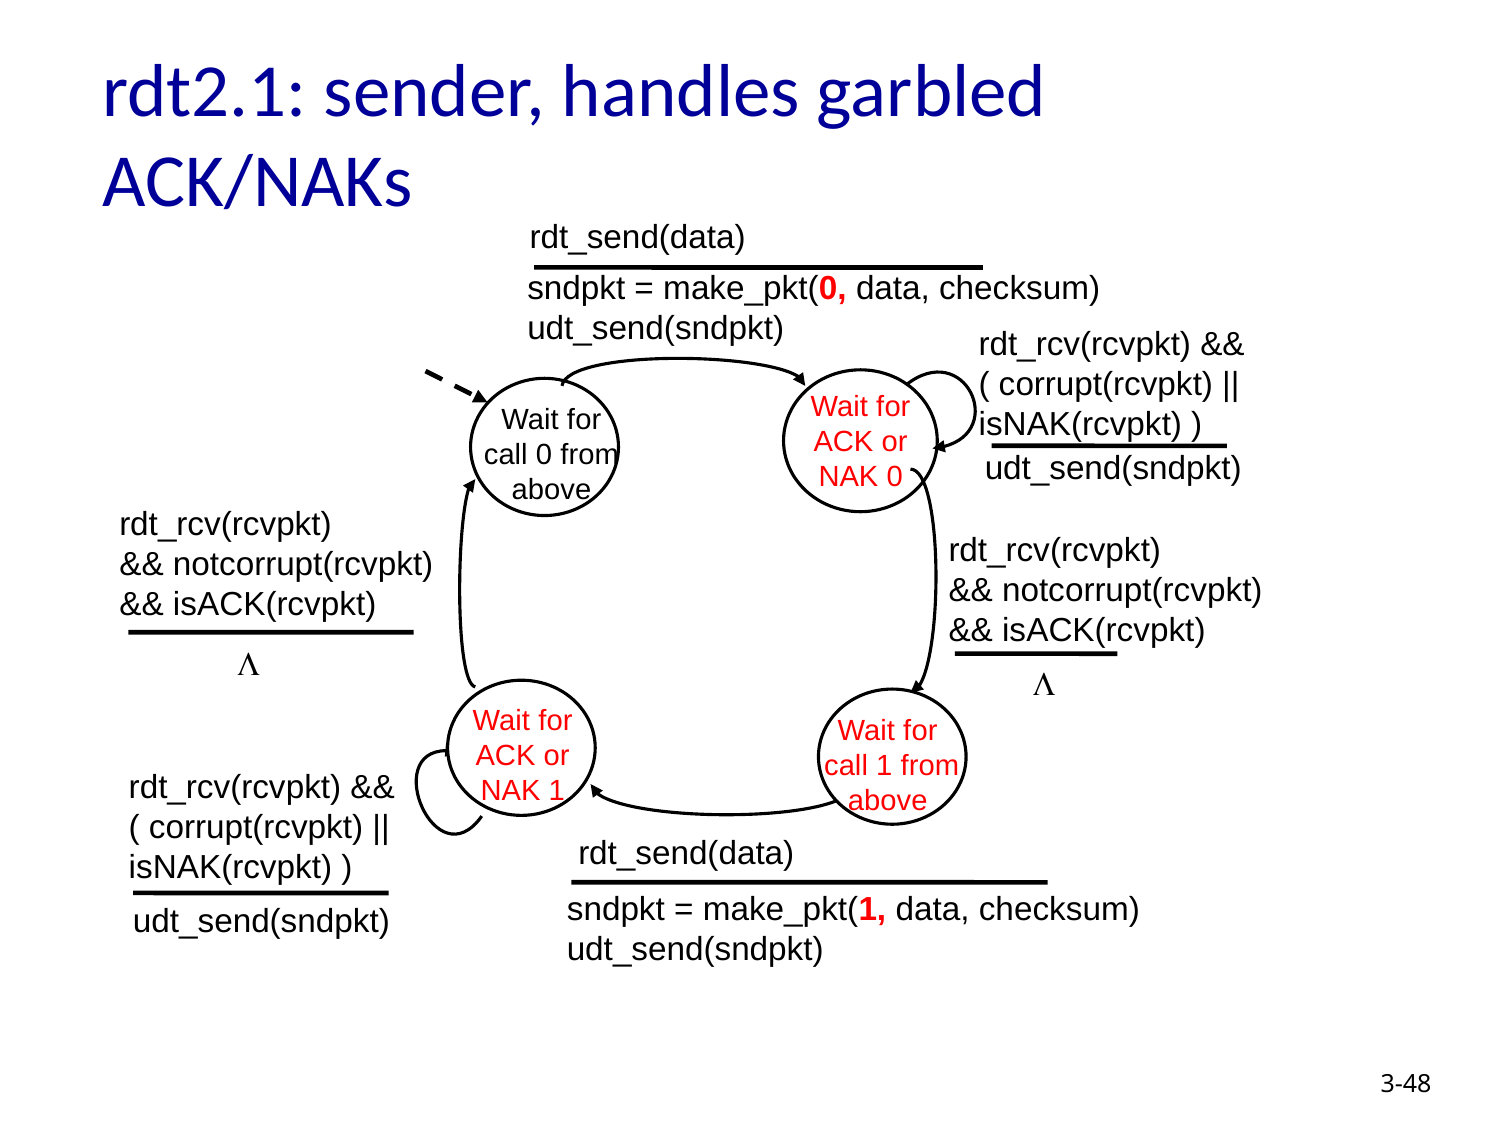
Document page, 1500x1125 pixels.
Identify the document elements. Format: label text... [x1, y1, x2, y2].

text_box [489, 493, 600, 516]
text_box [910, 519, 935, 687]
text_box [436, 679, 609, 816]
text_box Wait for call 0 from above [461, 392, 641, 493]
text_box rdt_rcv(rcvpkt) && notcorrupt(rcvpkt) && isACK(rcvpkt) [104, 494, 451, 589]
title rdt2.1: sender, handles garbled ACK/NAKs [87, 37, 1363, 225]
text_box rdt_send(data) [514, 207, 862, 257]
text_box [795, 688, 980, 825]
text_box [500, 378, 589, 392]
text_box rdt_rcv(rcvpkt) && notcorrupt(rcvpkt) && isACK(rcvpkt) [933, 520, 1426, 615]
text_box sndpkt = make_pkt(1, data, checksum) udt_send(sndpkt) [552, 879, 1170, 946]
text_box [444, 824, 476, 835]
text_box udt_send(sndpkt) [969, 439, 1342, 505]
text_box udt_send(sndpkt) [118, 891, 417, 937]
text_box [613, 784, 790, 815]
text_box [771, 369, 951, 512]
text_box rdt_rcv(rcvpkt) && ( corrupt(rcvpkt) || isNAK(rcvpkt) ) [963, 315, 1385, 409]
text_box rdt_send(data) [563, 824, 956, 872]
text_box [459, 479, 476, 678]
text_box [954, 375, 976, 443]
slide_number 3-48 [1365, 1060, 1477, 1106]
text_box L [1017, 655, 1071, 710]
text_box sndpkt = make_pkt(0, data, checksum) udt_send(sndpkt) [512, 258, 1119, 325]
text_box L [222, 634, 276, 690]
text_box rdt_rcv(rcvpkt) && ( corrupt(rcvpkt) || isNAK(rcvpkt) ) [114, 757, 444, 852]
text_box [561, 358, 777, 386]
text_box [473, 391, 488, 403]
